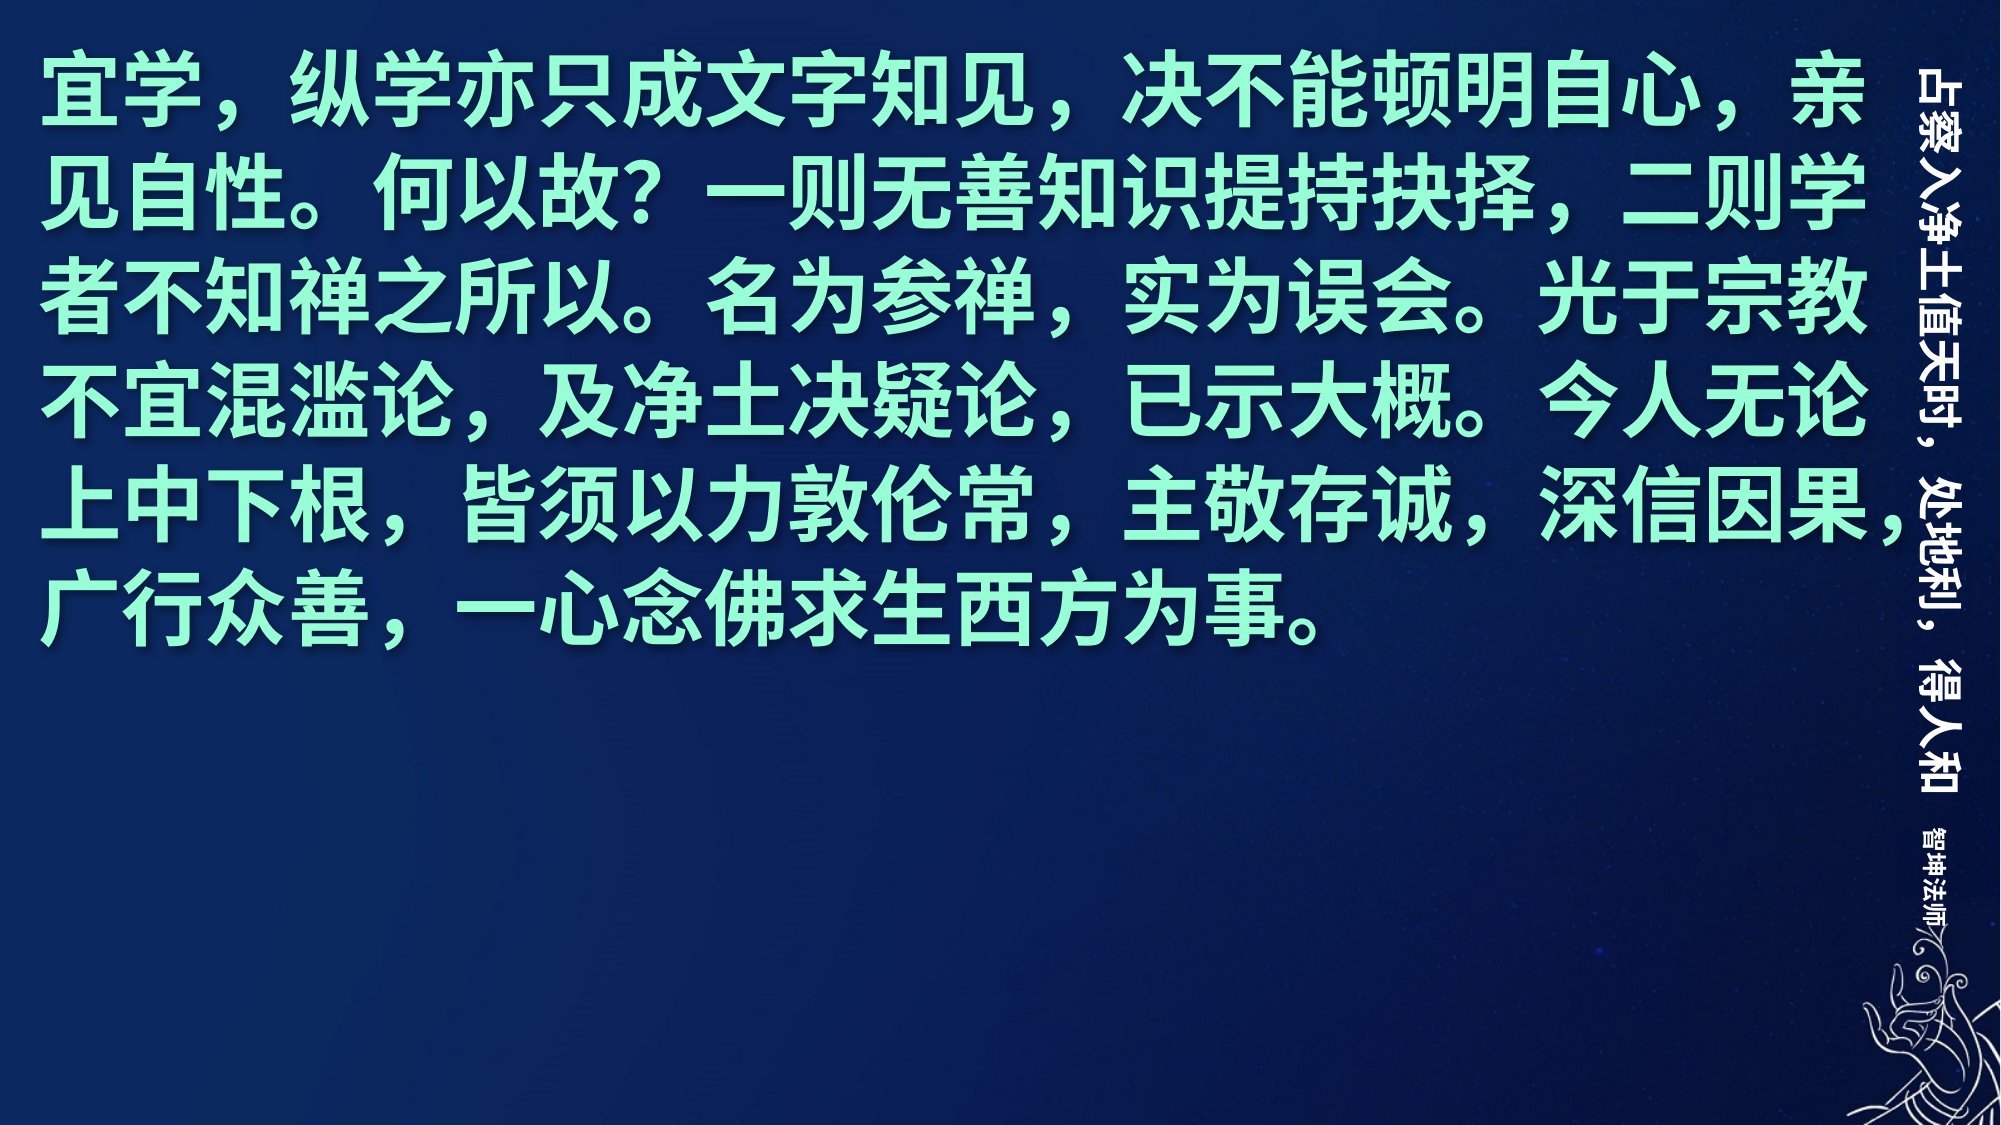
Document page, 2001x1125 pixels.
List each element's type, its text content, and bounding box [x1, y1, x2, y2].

picture [0, 0, 2001, 1125]
list 宜学，纵学亦只成文字知见，决不能顿明自心，亲见自性。何以故？一则无善知识提持抉择，二则学者不知禅之所以。名为参禅，实为误会。光于宗教不宜混滥论，及净土决疑论，已示大概。今人无论上中下根，皆须以力敦伦常，主敬存诚，深信因果，广行众善，一心念佛求生西方为事。 [23, 25, 1914, 1103]
